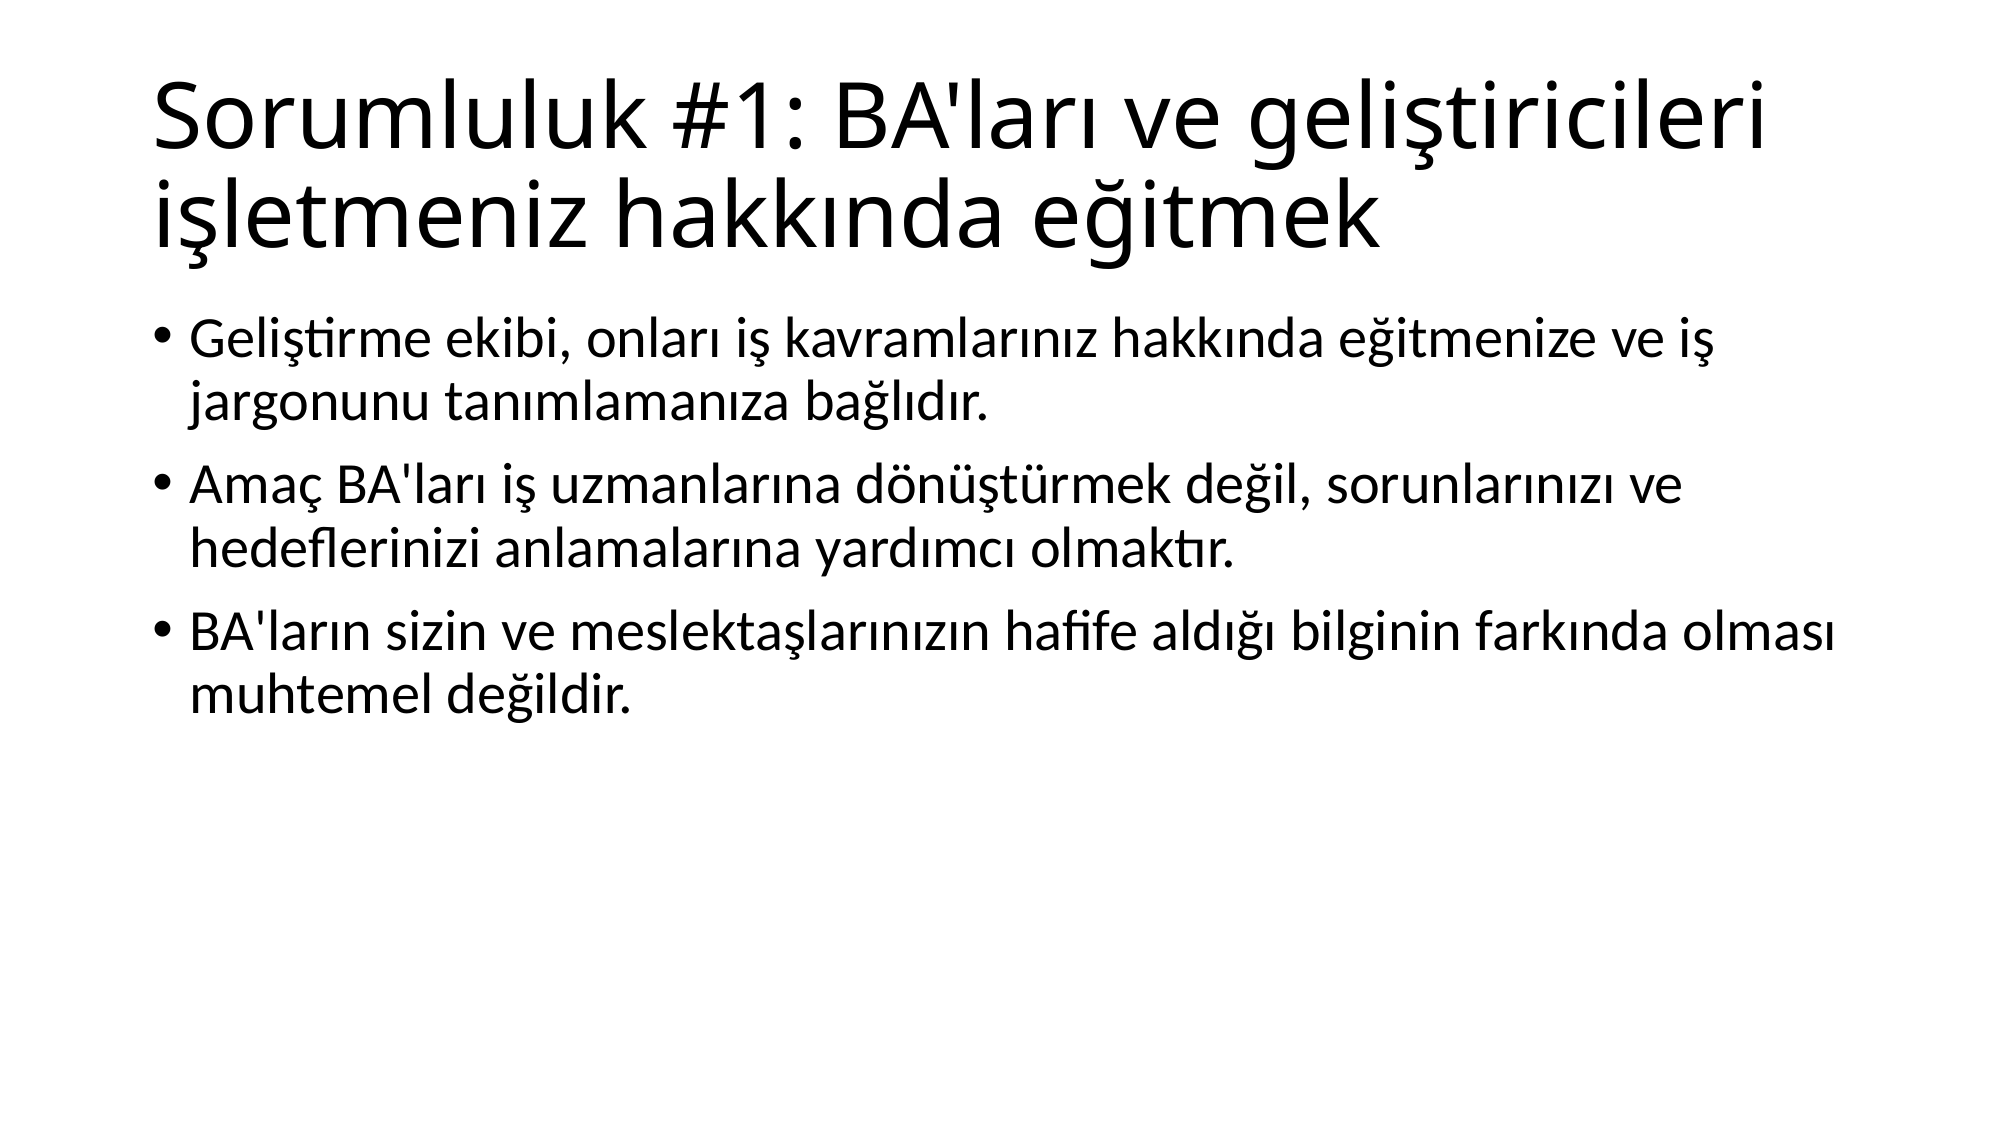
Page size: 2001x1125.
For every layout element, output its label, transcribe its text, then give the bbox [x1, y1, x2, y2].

list Geliştirme ekibi, onları iş kavramlarınız hakkında eğitmenize ve iş jargonunu tanımlamanıza bağlıdır. Amaç BA'ları iş uzmanlarına dönüştürmek değil, sorunlarınızı ve hedeflerinizi anlamalarına yardımcı olmaktır. BA'ların sizin ve meslektaşlarınızın hafife aldığı bilginin farkında olması muhtemel değildir. [137, 299, 1863, 1014]
title Sorumluluk #1: BA'ları ve geliştiricileri işletmeniz hakkında eğitmek [137, 59, 1863, 278]
